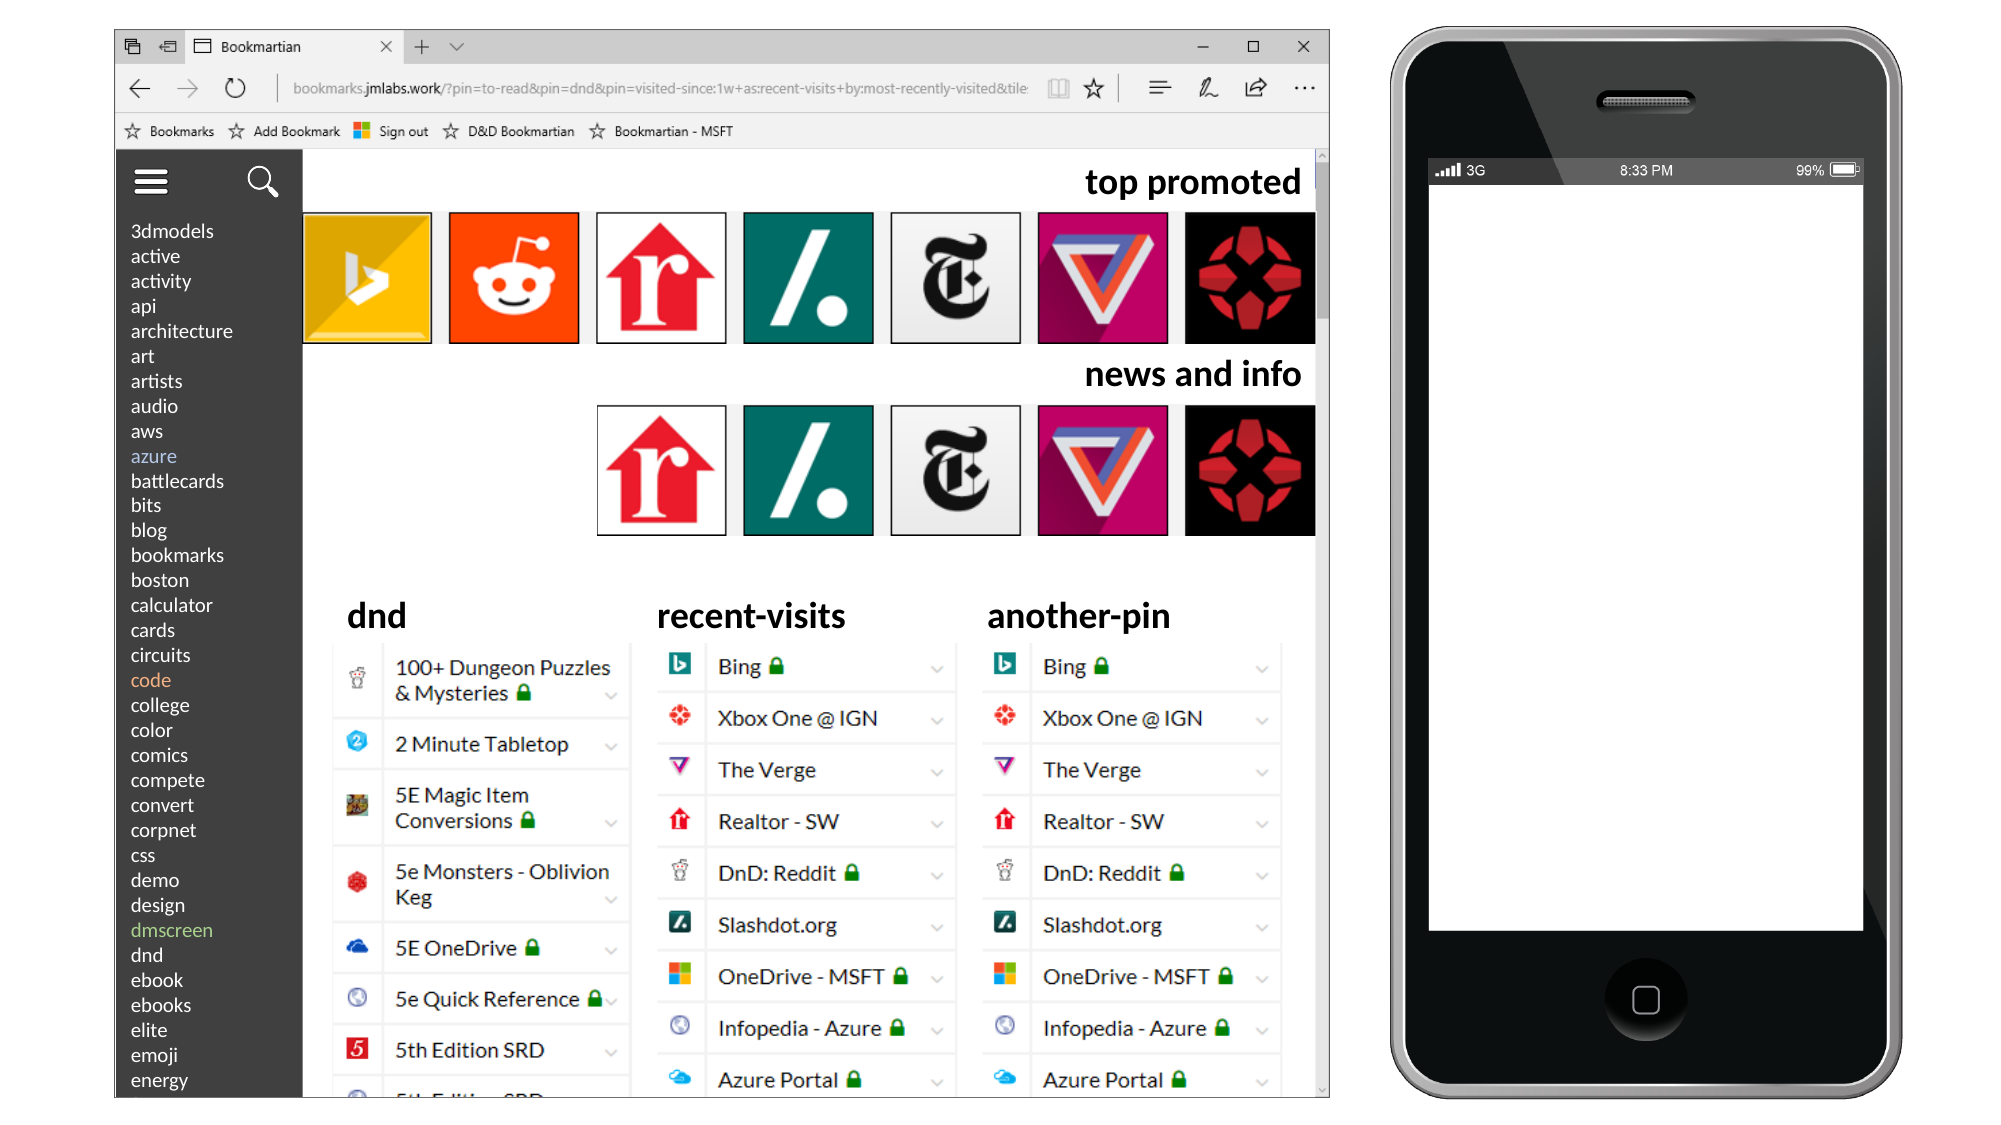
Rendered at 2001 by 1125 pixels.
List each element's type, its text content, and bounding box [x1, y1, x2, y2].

picture [114, 29, 1330, 1098]
text_box another-pin [972, 583, 1288, 644]
text_box dnd [332, 583, 633, 643]
picture [332, 643, 633, 1097]
text_box news and info [302, 344, 1317, 402]
text_box [116, 149, 303, 217]
text_box 3dmodels active activity api architecture art artists audio aws azure battlecards bits blog bookmarks boston calculator cards circuits code college color comics compete convert corpnet css demo design dmscreen dnd ebook ebooks elite emoji energy faq finance fonts [116, 217, 303, 1097]
picture [982, 643, 1283, 1097]
text_box top promoted [303, 149, 1317, 210]
picture [244, 162, 282, 201]
picture [657, 643, 958, 1097]
picture [1375, 5, 1919, 1122]
picture [132, 162, 170, 201]
text_box recent-visits [642, 583, 958, 644]
